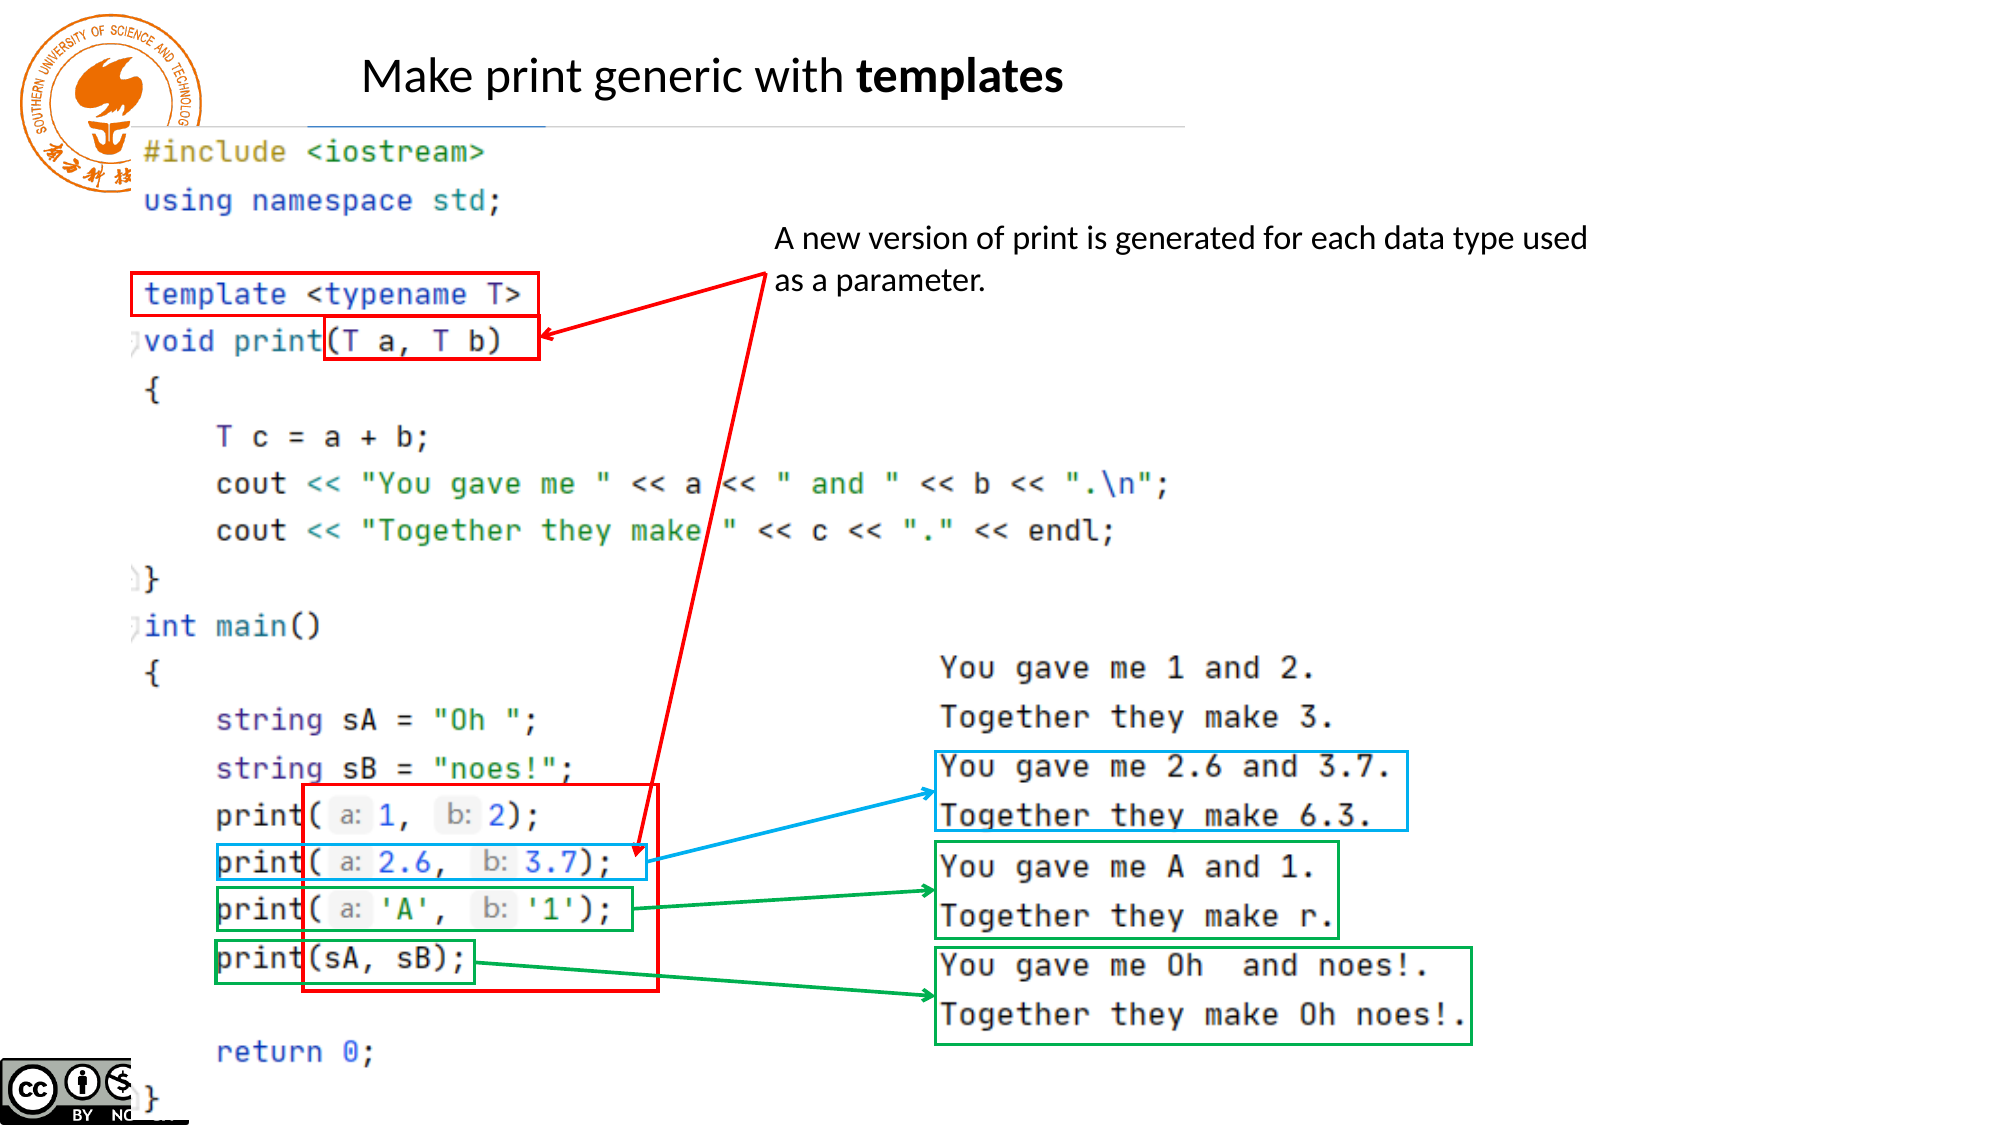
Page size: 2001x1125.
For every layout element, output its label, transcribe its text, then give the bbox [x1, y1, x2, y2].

picture [0, 11, 1185, 1125]
picture [1472, 992, 1483, 1033]
list Make print generic with templates [324, 42, 1301, 173]
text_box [303, 208, 1617, 992]
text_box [217, 751, 1408, 880]
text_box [215, 940, 1472, 1045]
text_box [217, 880, 1339, 939]
